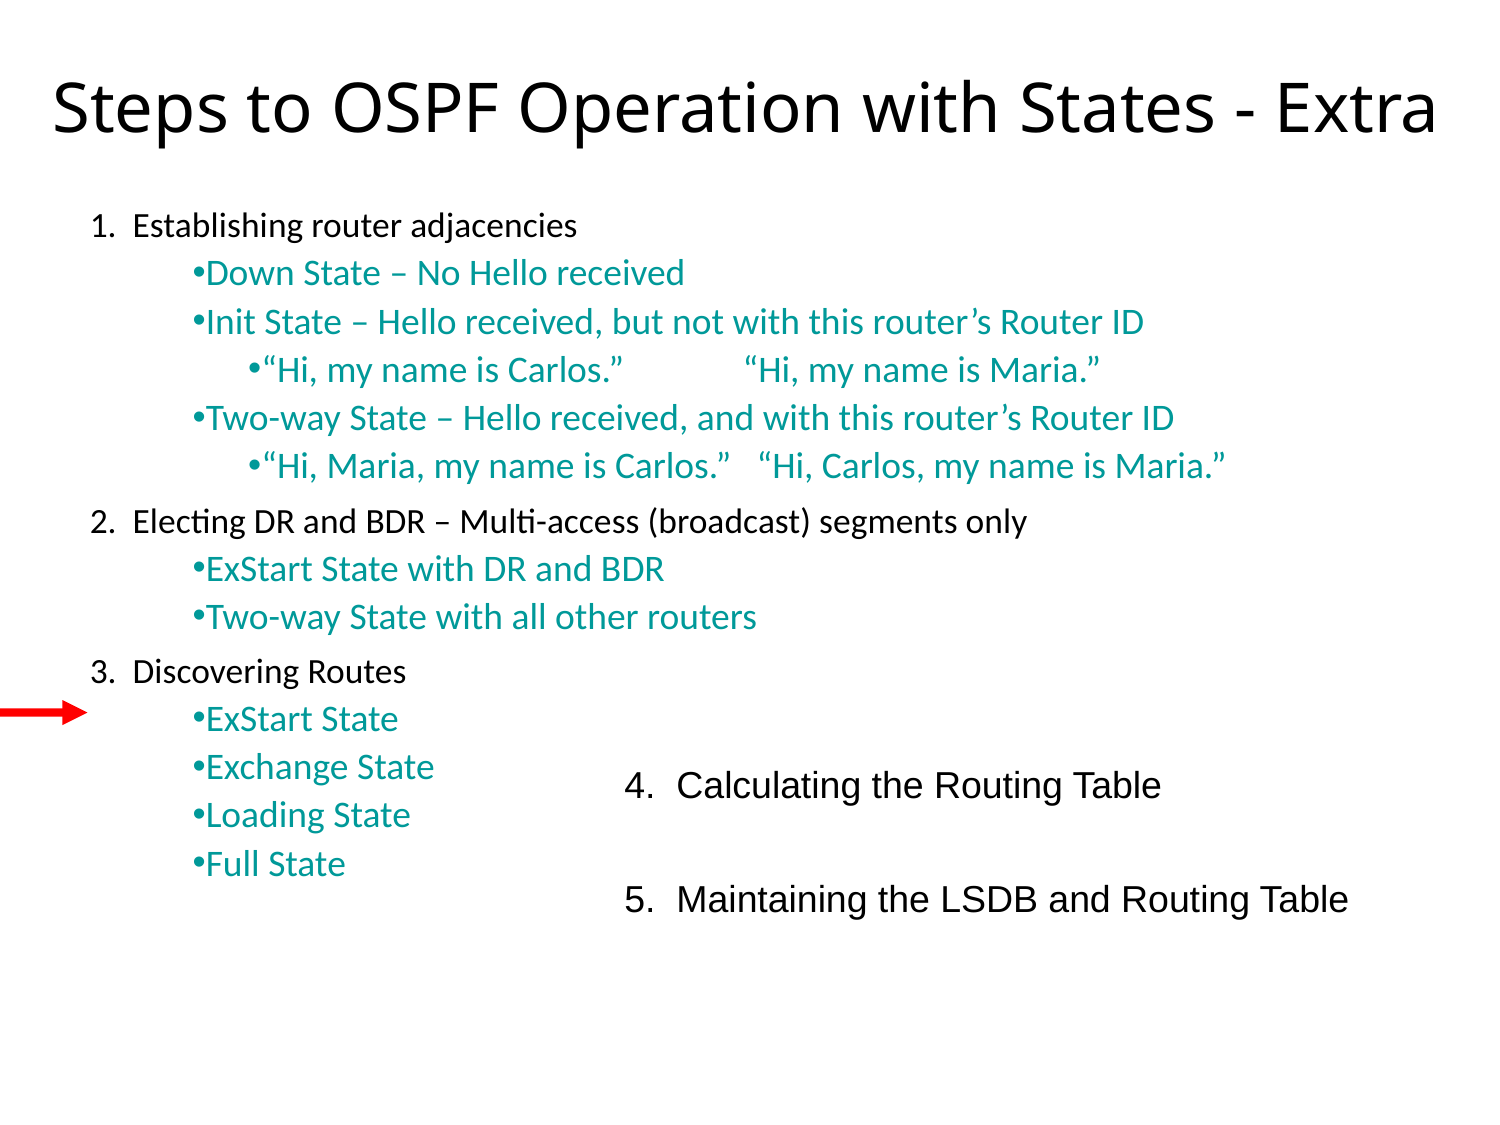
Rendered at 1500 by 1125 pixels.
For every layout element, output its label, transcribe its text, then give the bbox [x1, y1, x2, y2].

list 1. Establishing router adjacencies Down State – No Hello received Init State – Hello received, but not with this router’s Router ID “Hi, my name is Carlos.” “Hi, my name is Maria.” Two-way State – Hello received, and with this router’s Router ID “Hi, Maria, my name is Carlos.” “Hi, Carlos, my name is Maria.” 2. Electing DR and BDR – Multi-access (broadcast) segments only ExStart State with DR and BDR Two-way State with all other routers 3. Discovering Routes ExStart State Exchange State Loading State Full State [75, 200, 1463, 1075]
text_box [0, 706, 88, 719]
text_box 4. Calculating the Routing Table 5. Maintaining the LSDB and Routing Table [612, 762, 1438, 972]
title Steps to OSPF Operation with States - Extra [37, 41, 1463, 180]
